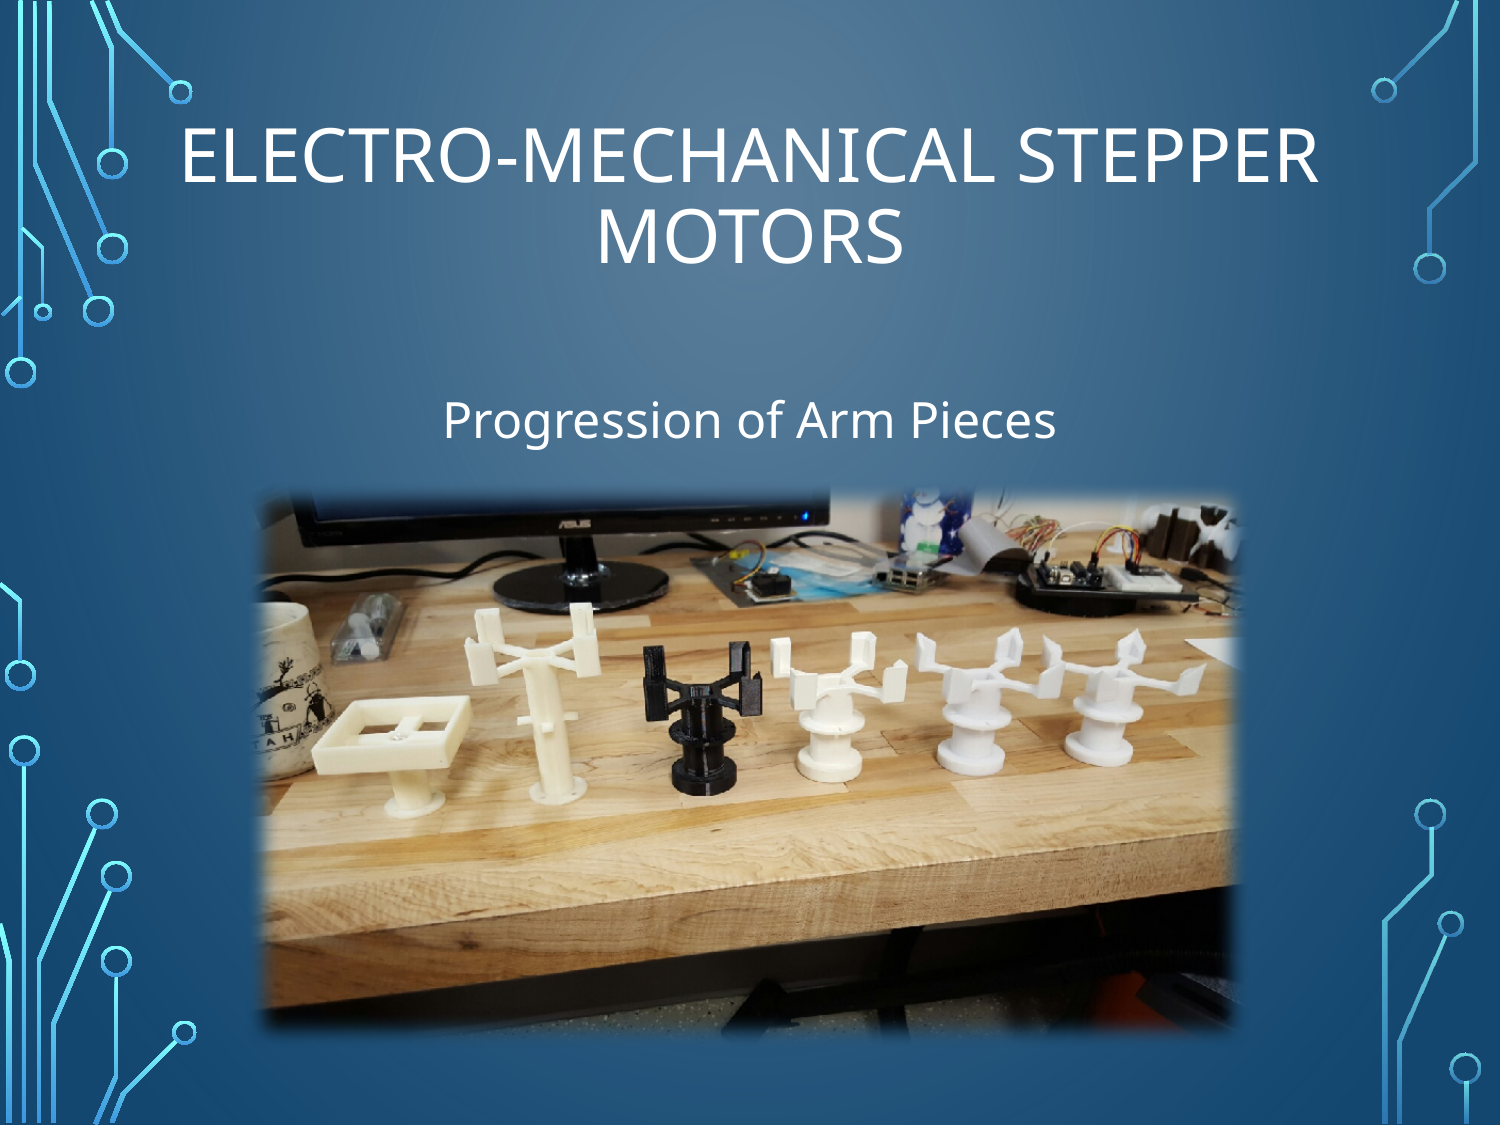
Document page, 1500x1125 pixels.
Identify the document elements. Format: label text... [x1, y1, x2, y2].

list Progression of Arm Pieces [140, 369, 1360, 950]
picture [245, 482, 1250, 1048]
title Electro-Mechanical Stepper Motors [140, 77, 1360, 321]
